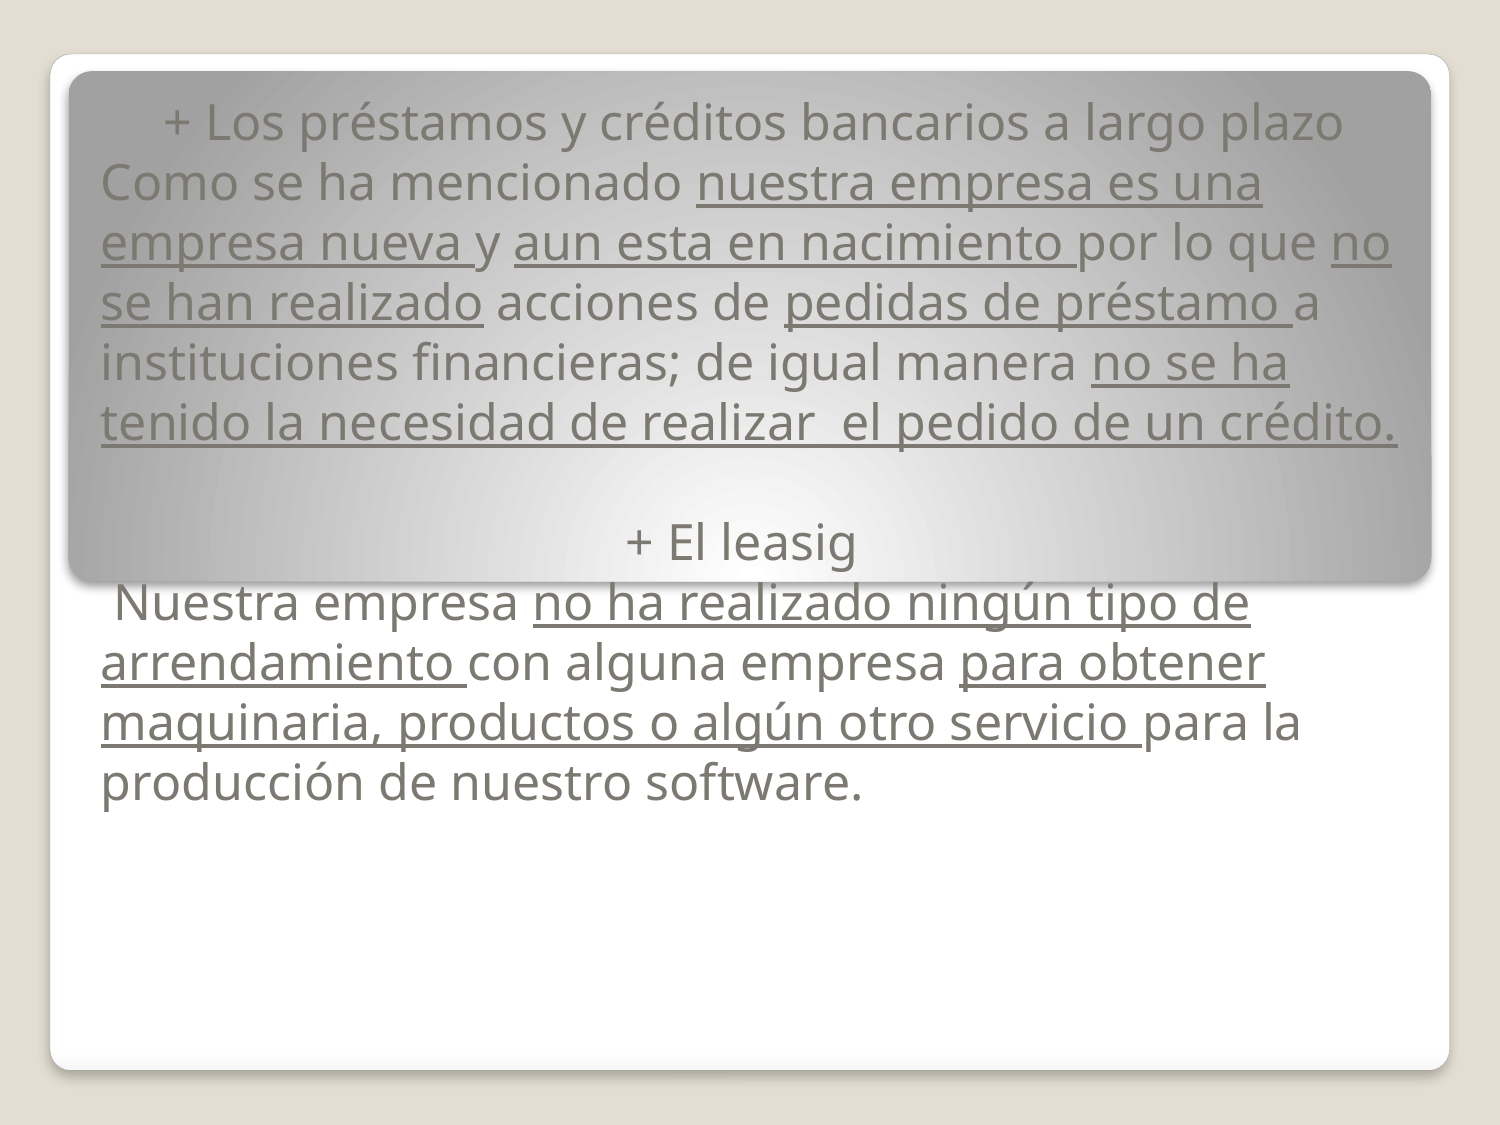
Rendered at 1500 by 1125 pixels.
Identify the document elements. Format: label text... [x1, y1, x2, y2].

subtitle + Los préstamos y créditos bancarios a largo plazo Como se ha mencionado nuestra empresa es una empresa nueva y aun esta en nacimiento por lo que no se han realizado acciones de pedidas de préstamo a instituciones financieras; de igual manera no se ha tenido la necesidad de realizar el pedido de un crédito. + El leasig Nuestra empresa no ha realizado ningún tipo de arrendamiento con alguna empresa para obtener maquinaria, productos o algún otro servicio para la producción de nuestro software. [64, 90, 1424, 1035]
